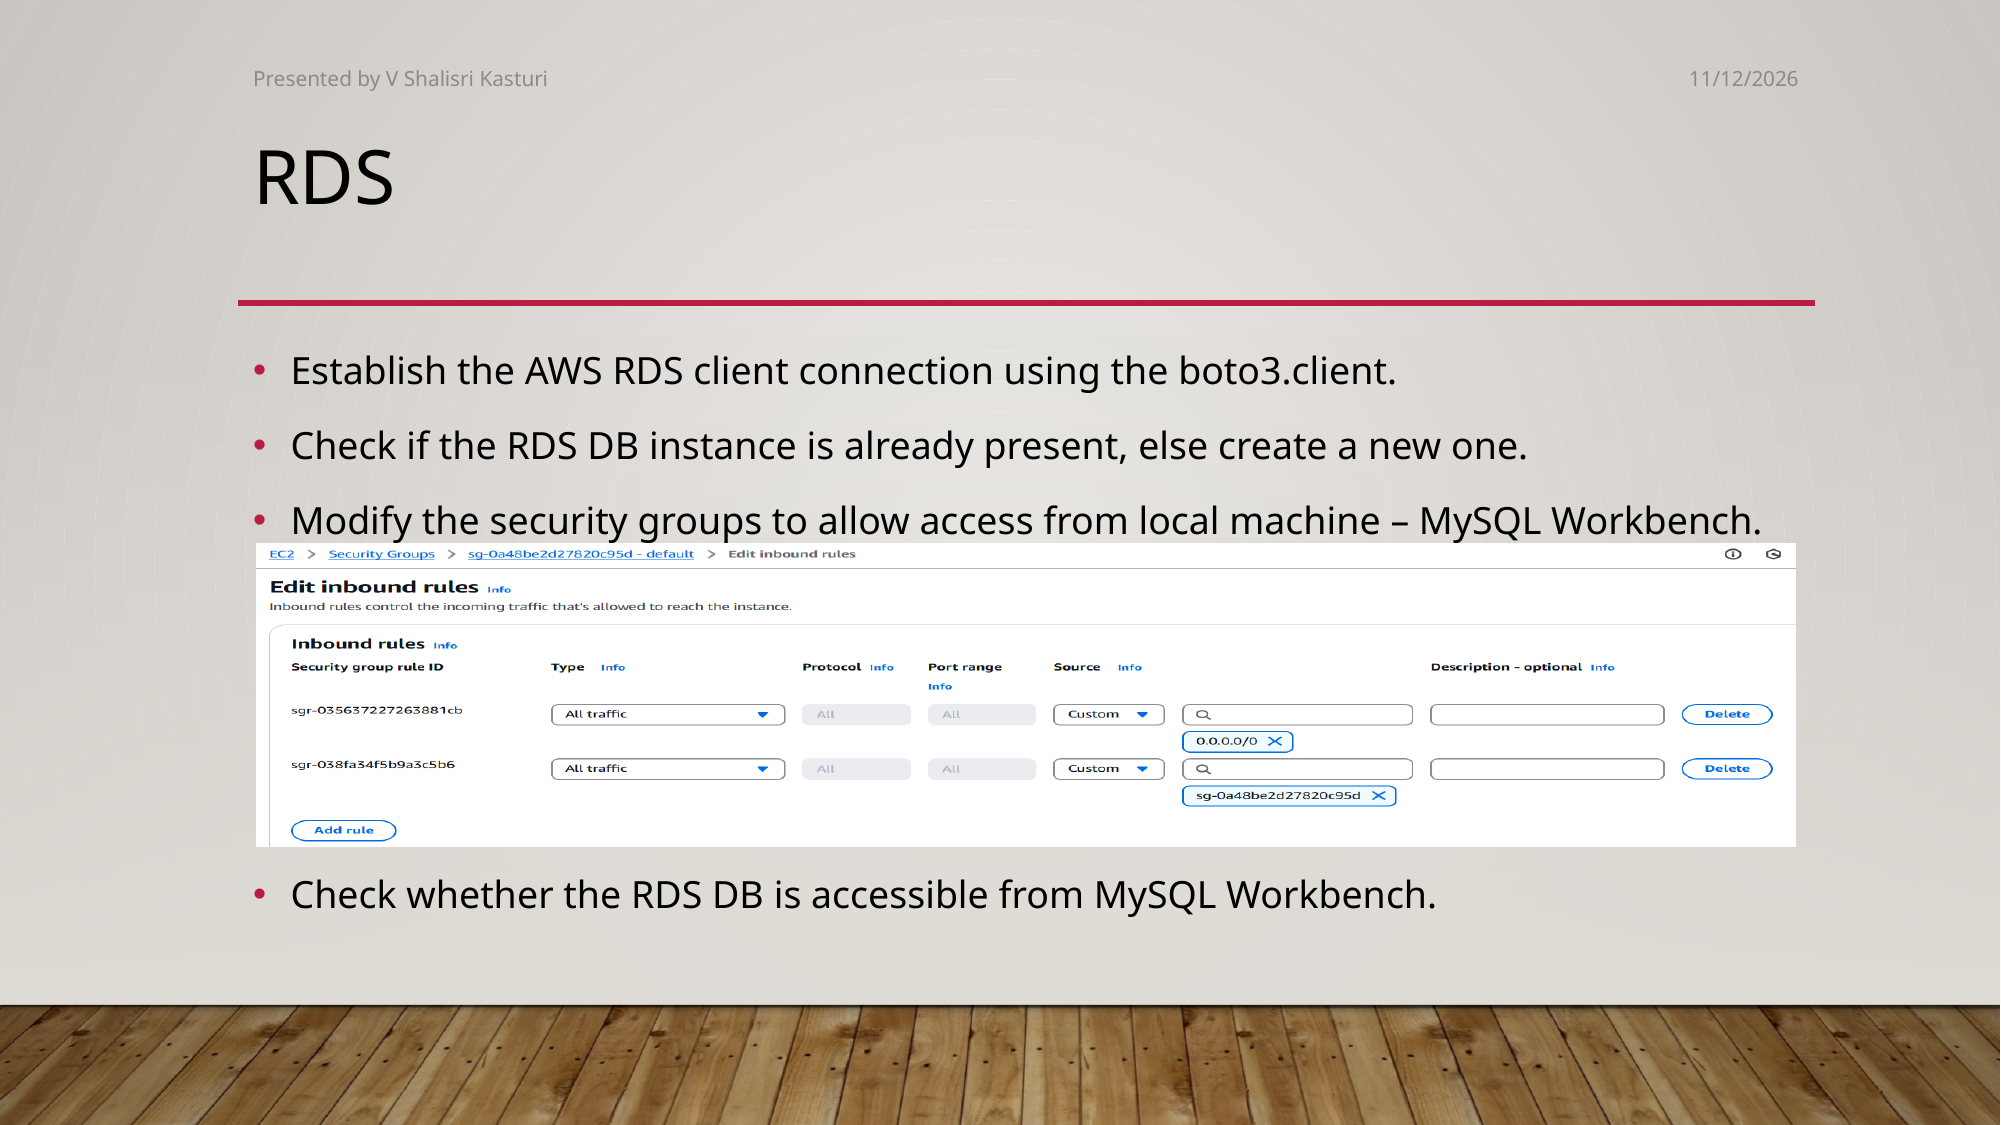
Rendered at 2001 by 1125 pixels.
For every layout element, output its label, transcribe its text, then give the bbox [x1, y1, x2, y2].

picture [0, 1005, 2000, 1125]
footer Presented by V Shalisri Kasturi [238, 54, 1213, 105]
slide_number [1239, 54, 1814, 105]
picture [255, 543, 1796, 847]
list Establish the AWS RDS client connection using the boto3.client. Check if the RDS DB instance is already present, else create a new one. Modify the security groups to allow access from local machine – MySQL Workbench. Check whether the RDS DB is accessible from MySQL Workbench. [238, 330, 1814, 897]
title RDS [238, 131, 1814, 305]
